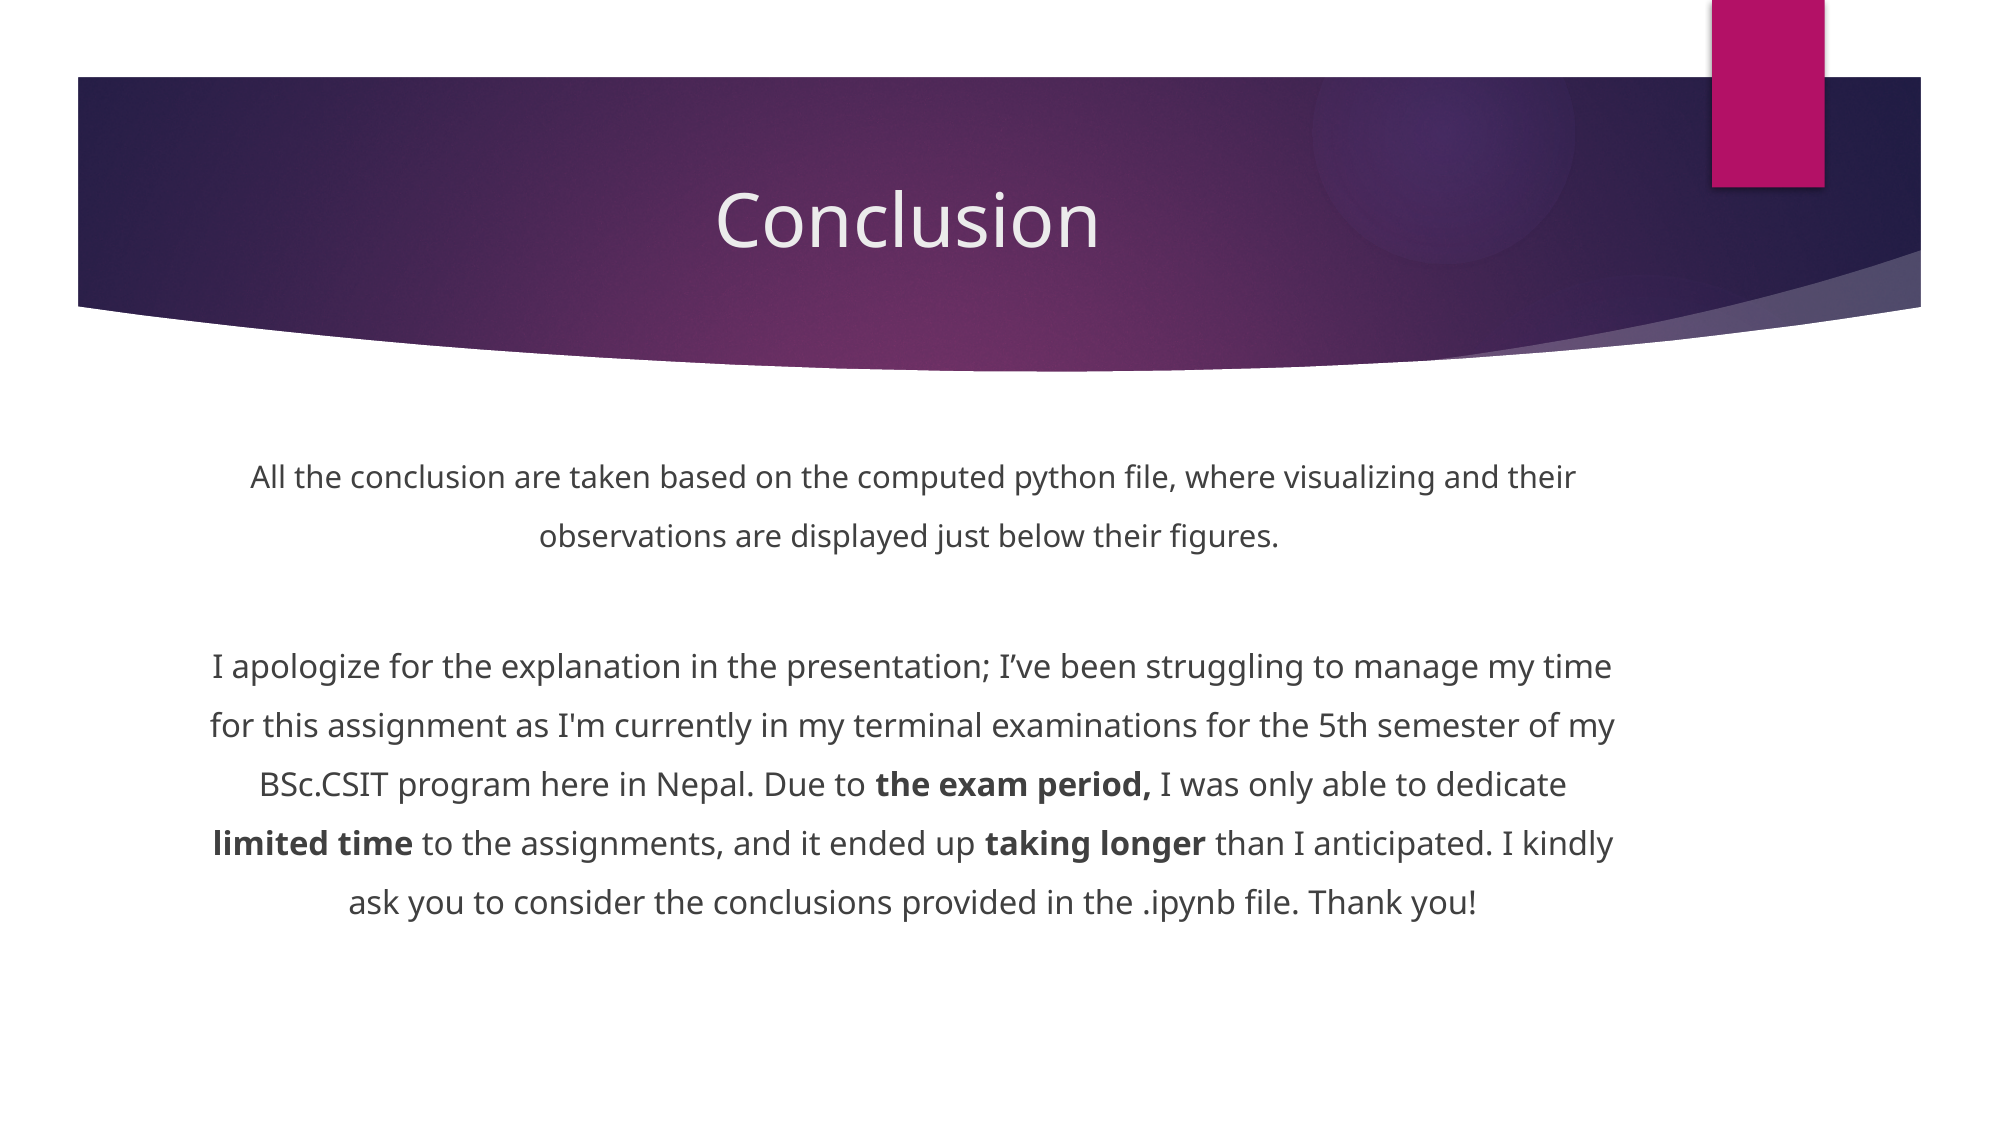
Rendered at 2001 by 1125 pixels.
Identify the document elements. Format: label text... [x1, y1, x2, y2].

list All the conclusion are taken based on the computed python file, where visualizing and their observations are displayed just below their figures. I apologize for the explanation in the presentation; I’ve been struggling to manage my time for this assignment as I'm currently in my terminal examinations for the 5th semester of my BSc.CSIT program here in Nepal. Due to the exam period, I was only able to dedicate limited time to the assignments, and it ended up taking longer than I anticipated. I kindly ask you to consider the conclusions provided in the .ipynb file. Thank you! [189, 427, 1638, 988]
title Conclusion [189, 159, 1627, 276]
